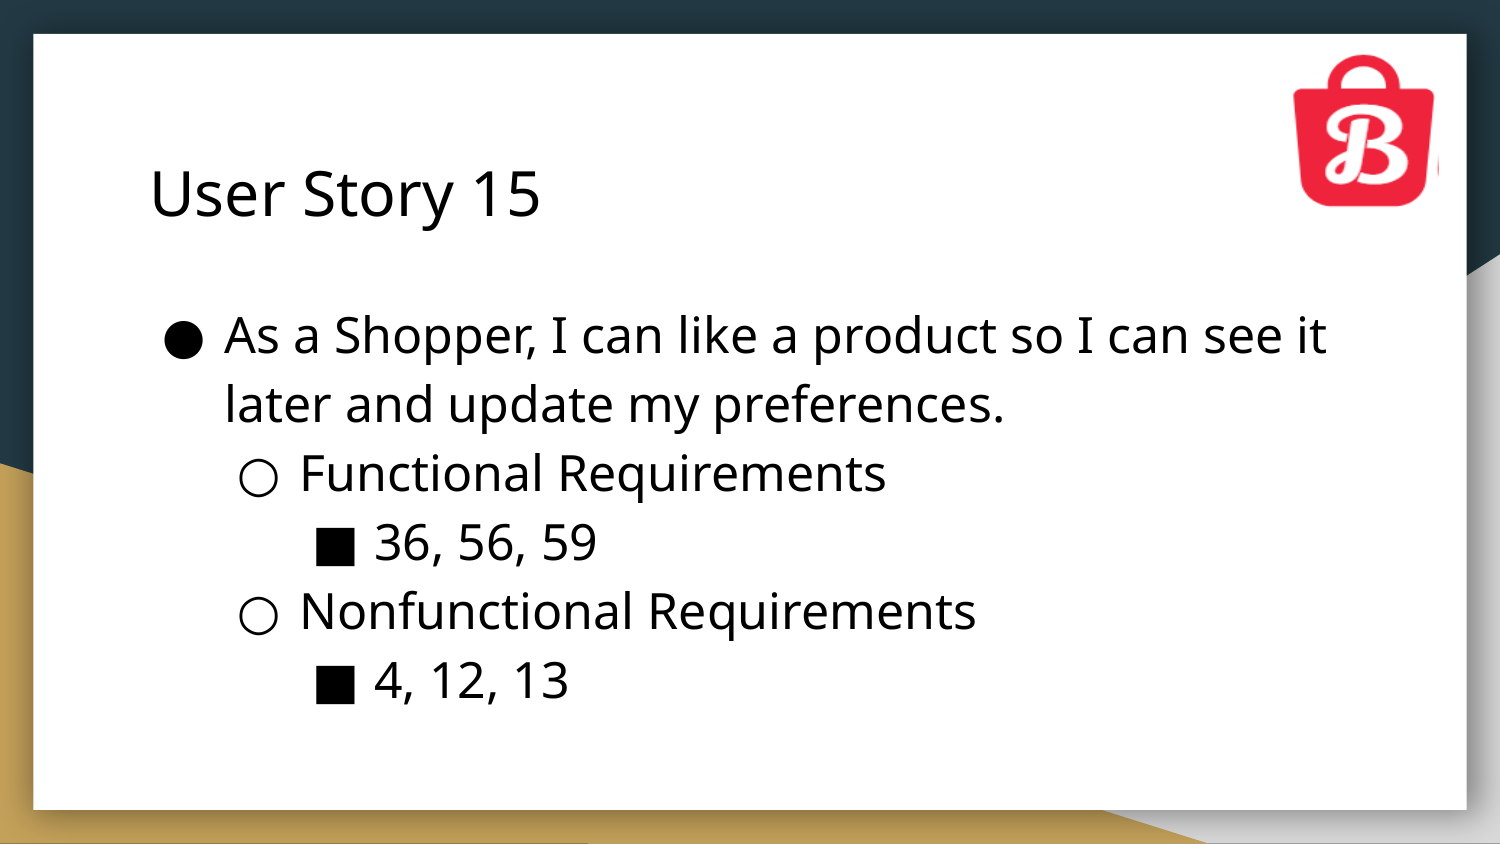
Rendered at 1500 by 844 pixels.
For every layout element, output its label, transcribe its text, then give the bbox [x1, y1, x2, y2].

picture [1289, 39, 1439, 223]
title User Story 15 [134, 138, 1366, 279]
list As a Shopper, I can like a product so I can see it later and update my preferences. Functional Requirements 36, 56, 59 Nonfunctional Requirements 4, 12, 13 [134, 279, 1366, 682]
